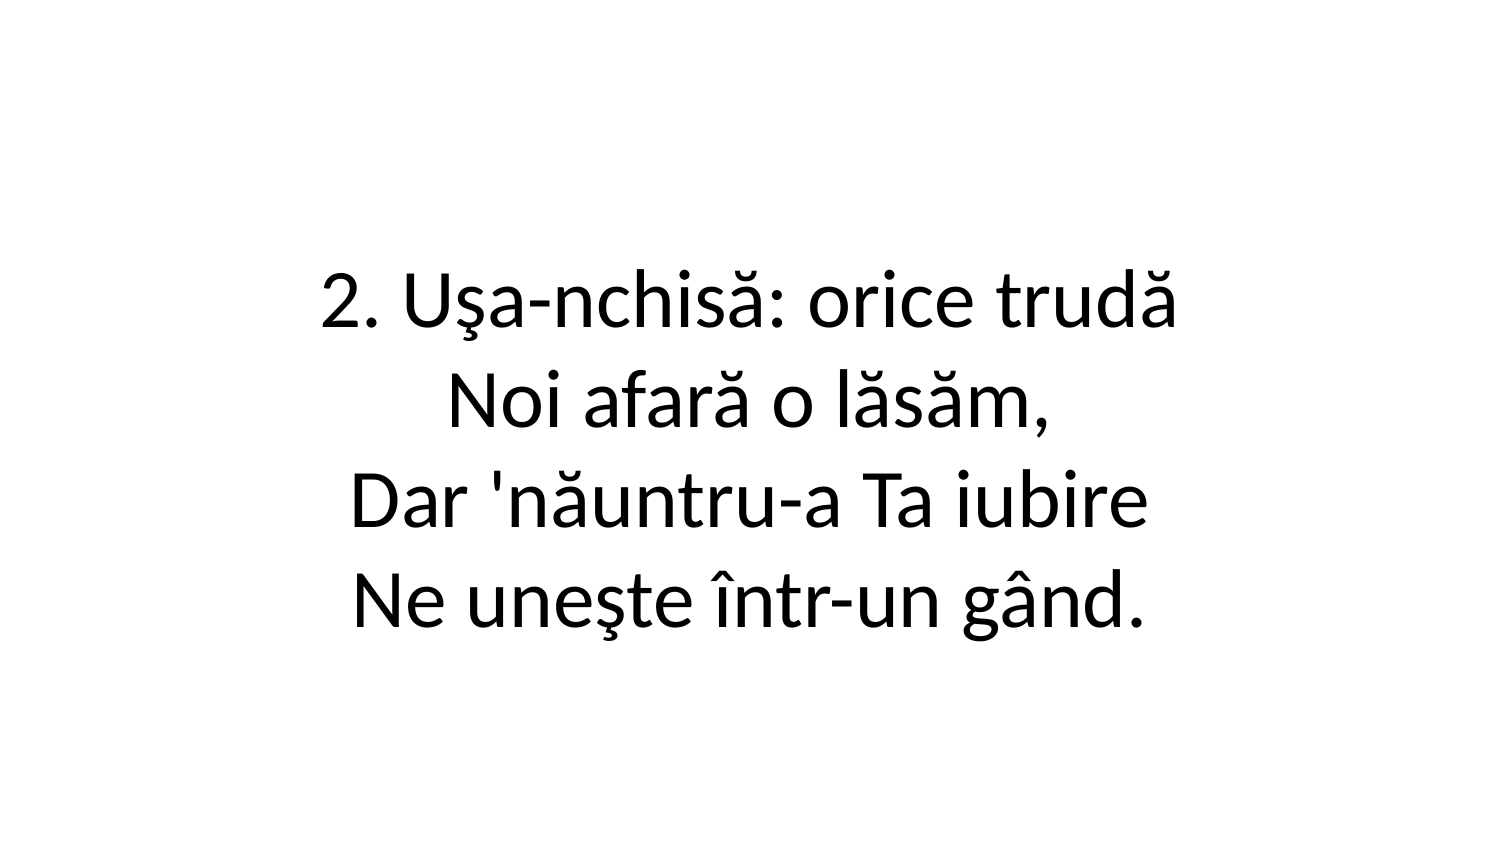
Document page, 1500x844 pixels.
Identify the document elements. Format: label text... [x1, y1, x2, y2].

text_box 2. Uşa-nchisă: orice trudă Noi afară o lăsăm, Dar 'năuntru-a Ta iubire Ne uneşte într-un gând. [304, 192, 1196, 652]
